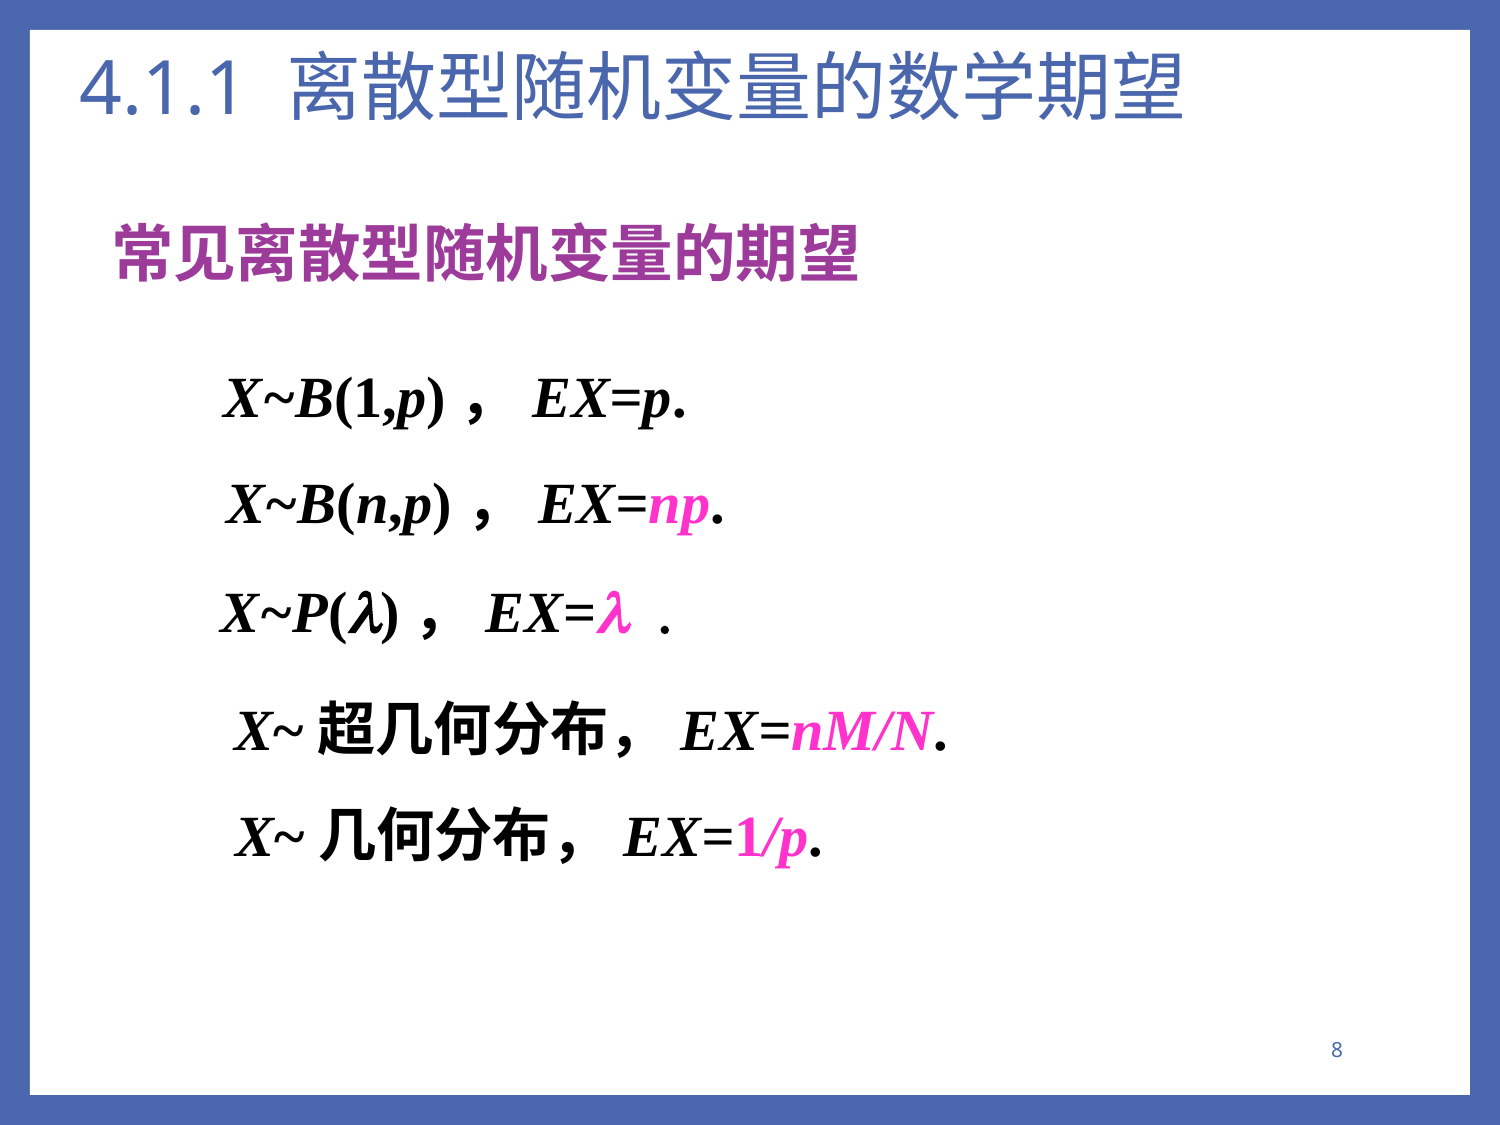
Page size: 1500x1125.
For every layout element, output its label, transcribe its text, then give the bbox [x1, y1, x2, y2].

slide_number 8 [1147, 1020, 1358, 1081]
text_box 常见离散型随机变量的期望 [67, 207, 898, 297]
text_box X~超几何分布，EX=nM/N. [190, 684, 964, 770]
text_box X~B(n,p)，EX=np. [182, 457, 740, 543]
text_box X~P()，EX=l . [177, 566, 687, 652]
text_box X~几何分布，EX=1/p. [191, 790, 839, 876]
title 4.1.1 离散型随机变量的数学期望 [64, 42, 1306, 139]
text_box X~B(1,p)，EX=p. [179, 351, 702, 437]
